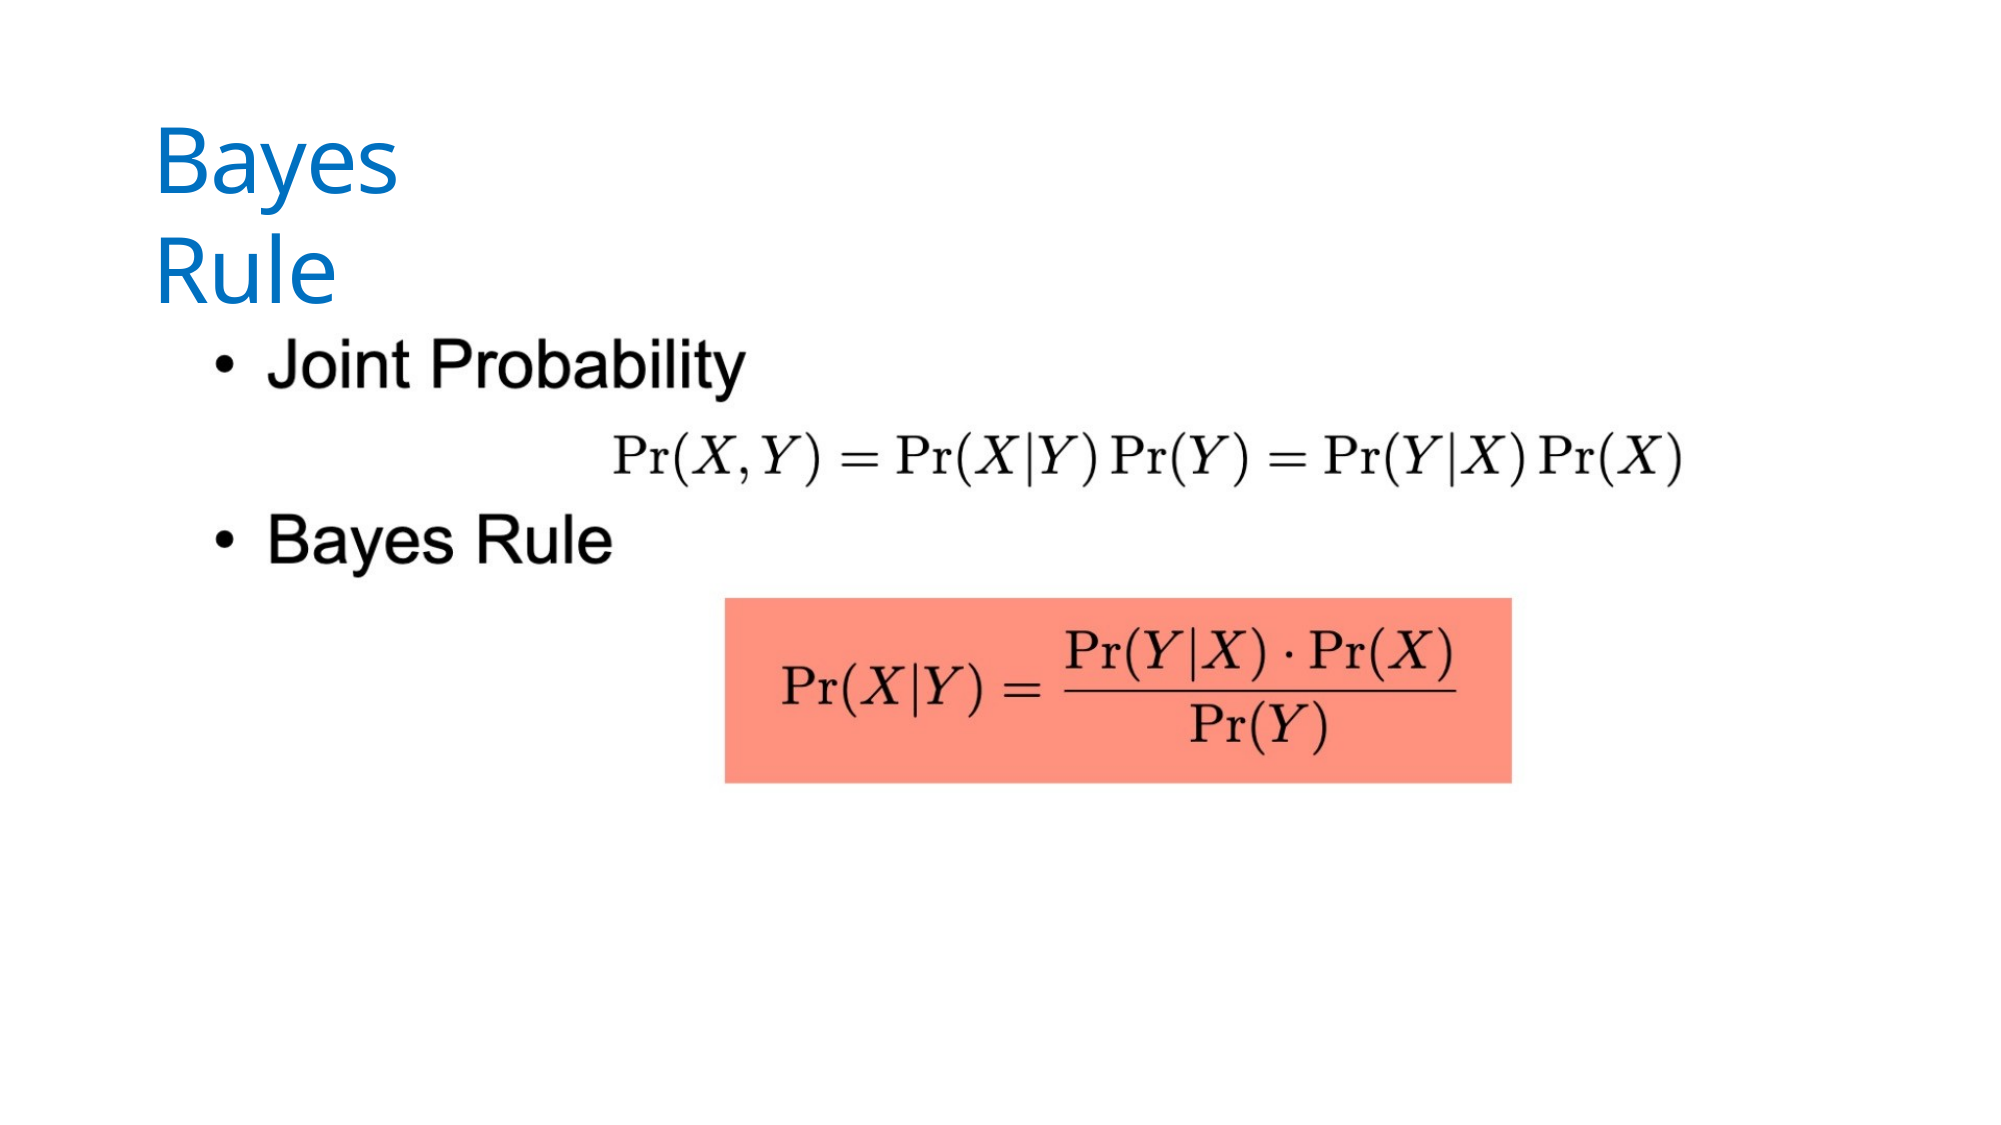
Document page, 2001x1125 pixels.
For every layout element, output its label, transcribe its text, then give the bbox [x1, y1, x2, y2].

title Bayes Rule [150, 100, 548, 323]
text_box [209, 333, 1685, 793]
